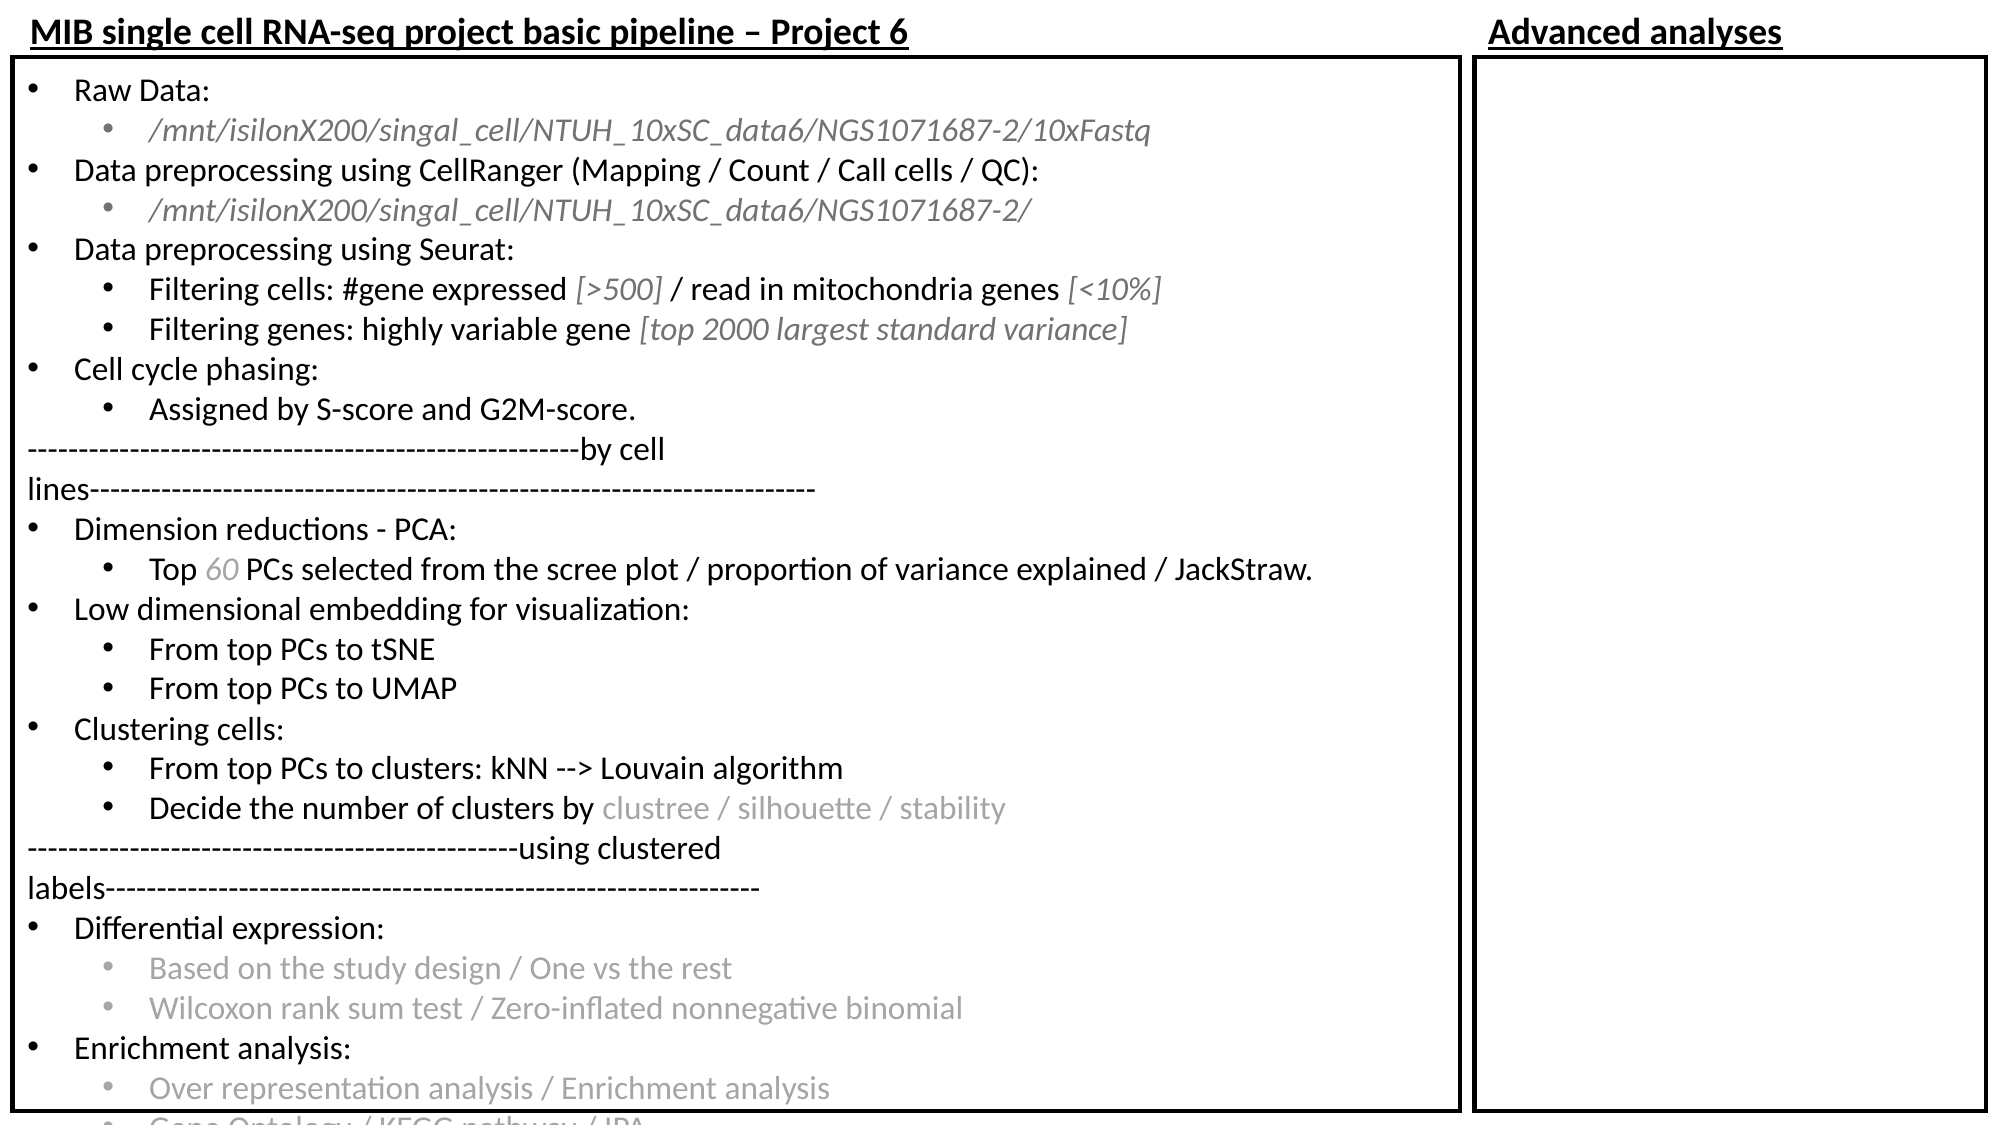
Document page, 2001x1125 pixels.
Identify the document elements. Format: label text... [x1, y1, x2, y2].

text_box [11, 56, 15, 1112]
text_box Raw Data: /mnt/isilonX200/singal_cell/NTUH_10xSC_data6/NGS1071687-2/10xFastq Data preprocessing using CellRanger (Mapping / Count / Call cells / QC): /mnt/isilonX200/singal_cell/NTUH_10xSC_data6/NGS1071687-2/ Data preprocessing using Seurat: Filtering cells: #gene expressed [>500] / read in mitochondria genes [<10%] Filtering genes: highly variable gene [top 2000 largest standard variance] Cell cycle phasing: Assigned by S-score and G2M-score. ------------------------------------------------------by cell lines----------------------------------------------------------------------- Dimension reductions - PCA: Top 60 PCs selected from the scree plot / proportion of variance explained / JackStraw. Low dimensional embedding for visualization: From top PCs to tSNE From top PCs to UMAP Clustering cells: From top PCs to clusters: kNN --> Louvain algorithm Decide the number of clusters by clustree / silhouette / stability ------------------------------------------------using clustered labels---------------------------------------------------------------- Differential expression: Based on the study design / One vs the rest Wilcoxon rank sum test / Zero-inflated nonnegative binomial Enrichment analysis: Over representation analysis / Enrichment analysis Gene Ontology / KEGG pathway / IPA Data integration from different cell lines: [12, 60, 1473, 1125]
text_box Advanced analyses [1473, 0, 1798, 60]
text_box [925, 56, 1461, 60]
text_box MIB single cell RNA-seq project basic pipeline – Project 6 [15, 0, 925, 60]
text_box [1474, 56, 1987, 1112]
